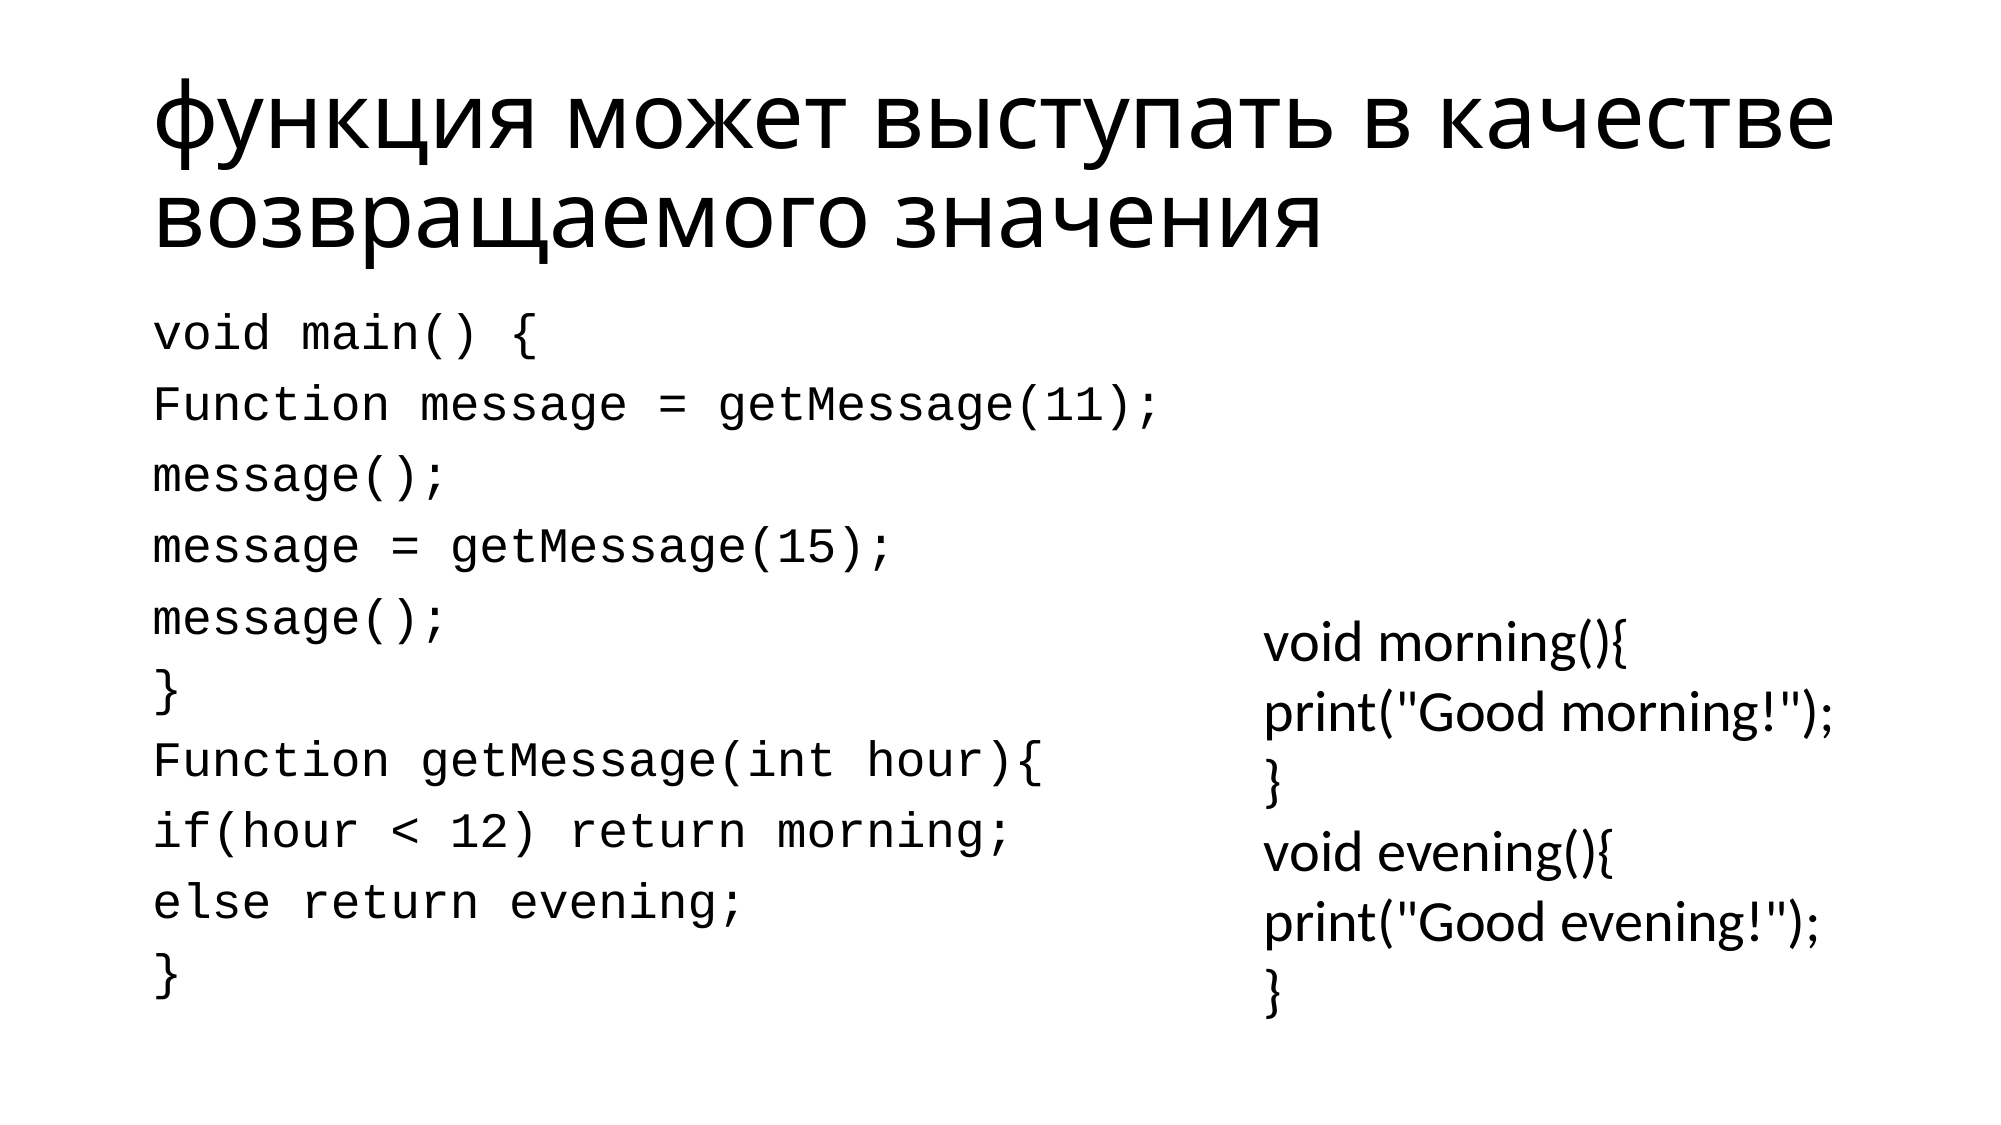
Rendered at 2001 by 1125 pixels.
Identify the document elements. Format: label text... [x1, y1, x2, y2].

list void main() { Function message = getMessage(11); message(); message = getMessage(15); message(); } Function getMessage(int hour){ if(hour < 12) return morning; else return evening; } [137, 299, 1863, 1014]
title функция может выступать в качестве возвращаемого значения [137, 59, 1863, 278]
text_box void morning(){ print("Good morning!"); } void evening(){ print("Good evening!"); } [1249, 596, 2000, 1031]
